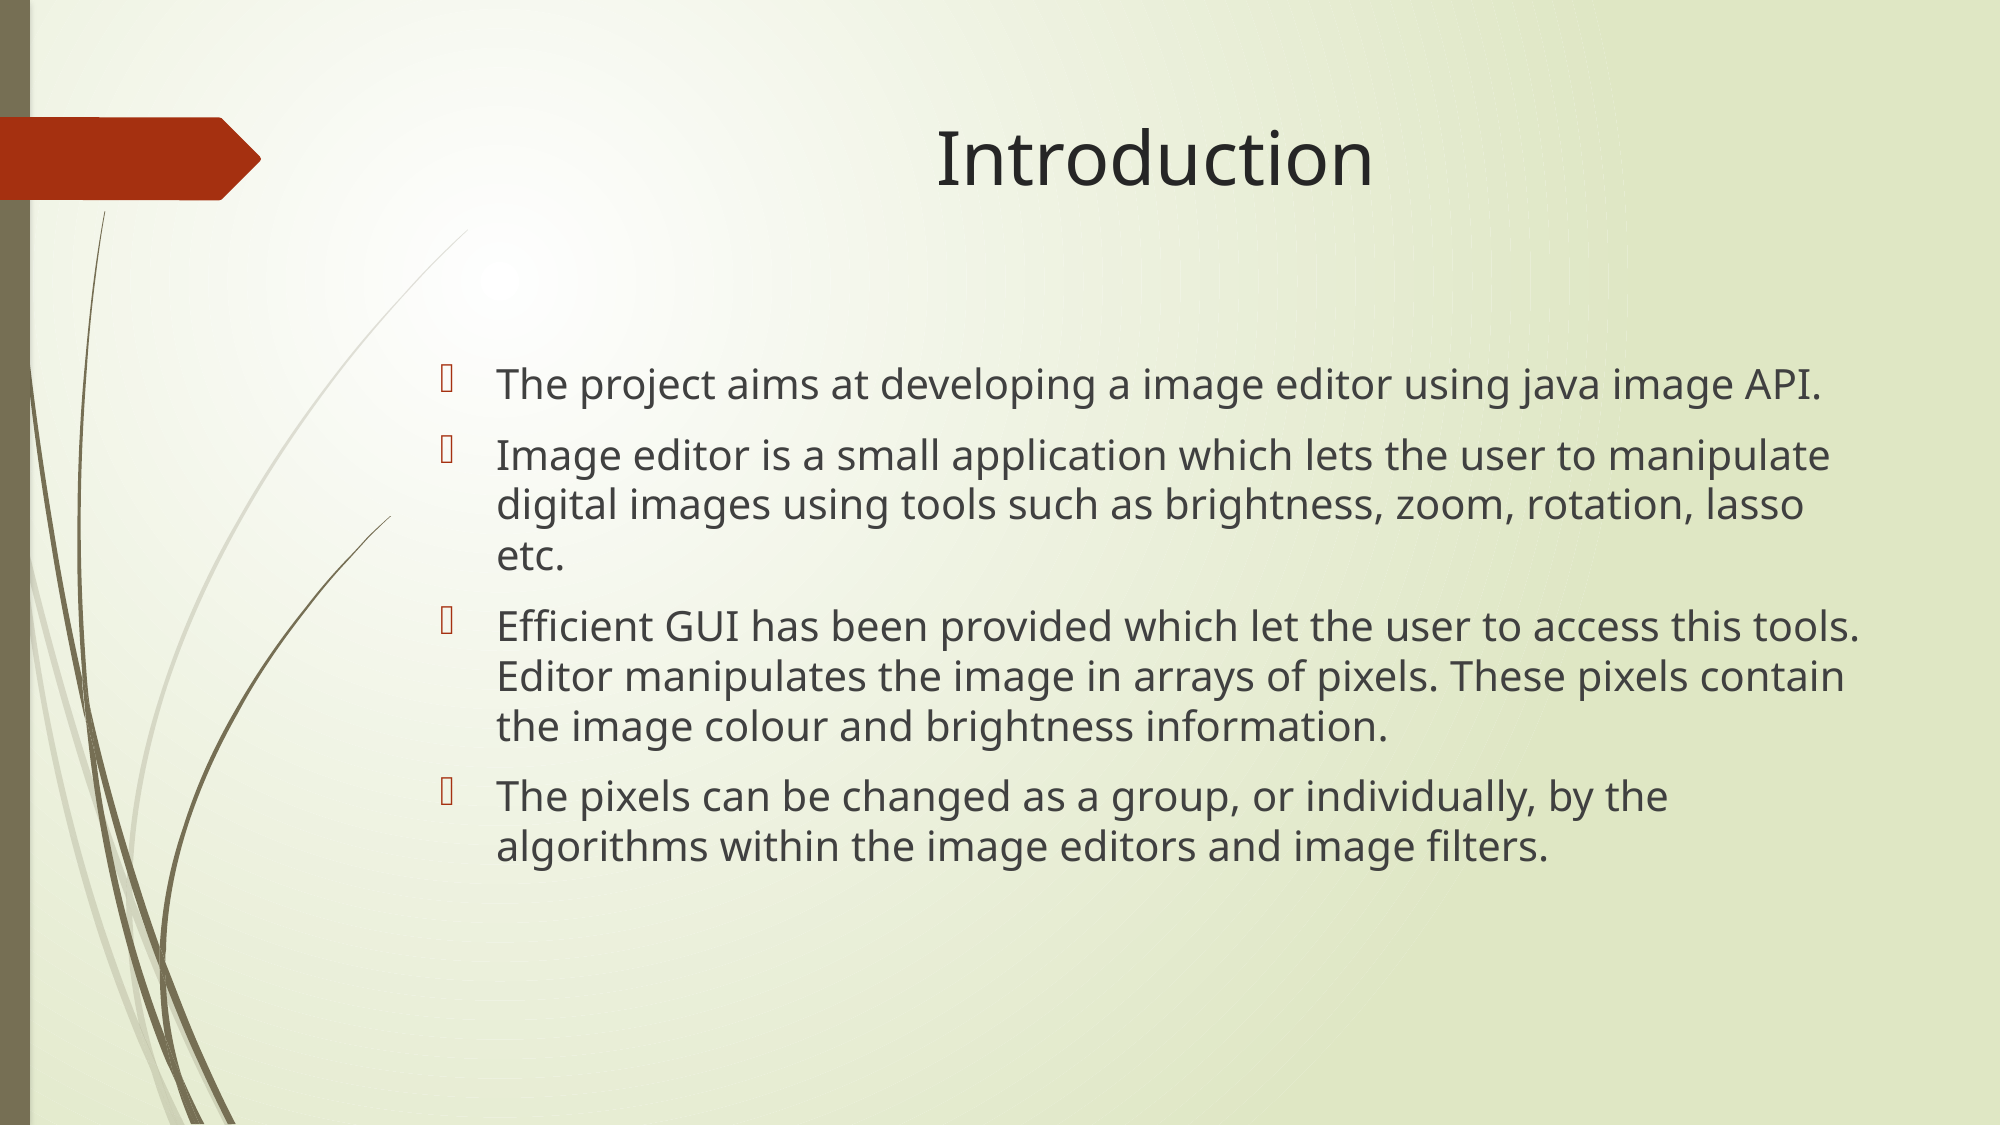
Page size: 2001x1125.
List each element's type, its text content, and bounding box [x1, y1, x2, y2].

title Introduction [425, 102, 1888, 313]
list The project aims at developing a image editor using java image API. Image editor is a small application which lets the user to manipulate digital images using tools such as brightness, zoom, rotation, lasso etc. Efficient GUI has been provided which let the user to access this tools. Editor manipulates the image in arrays of pixels. These pixels contain the image colour and brightness information. The pixels can be changed as a group, or individually, by the algorithms within the image editors and image filters. [424, 350, 1888, 970]
